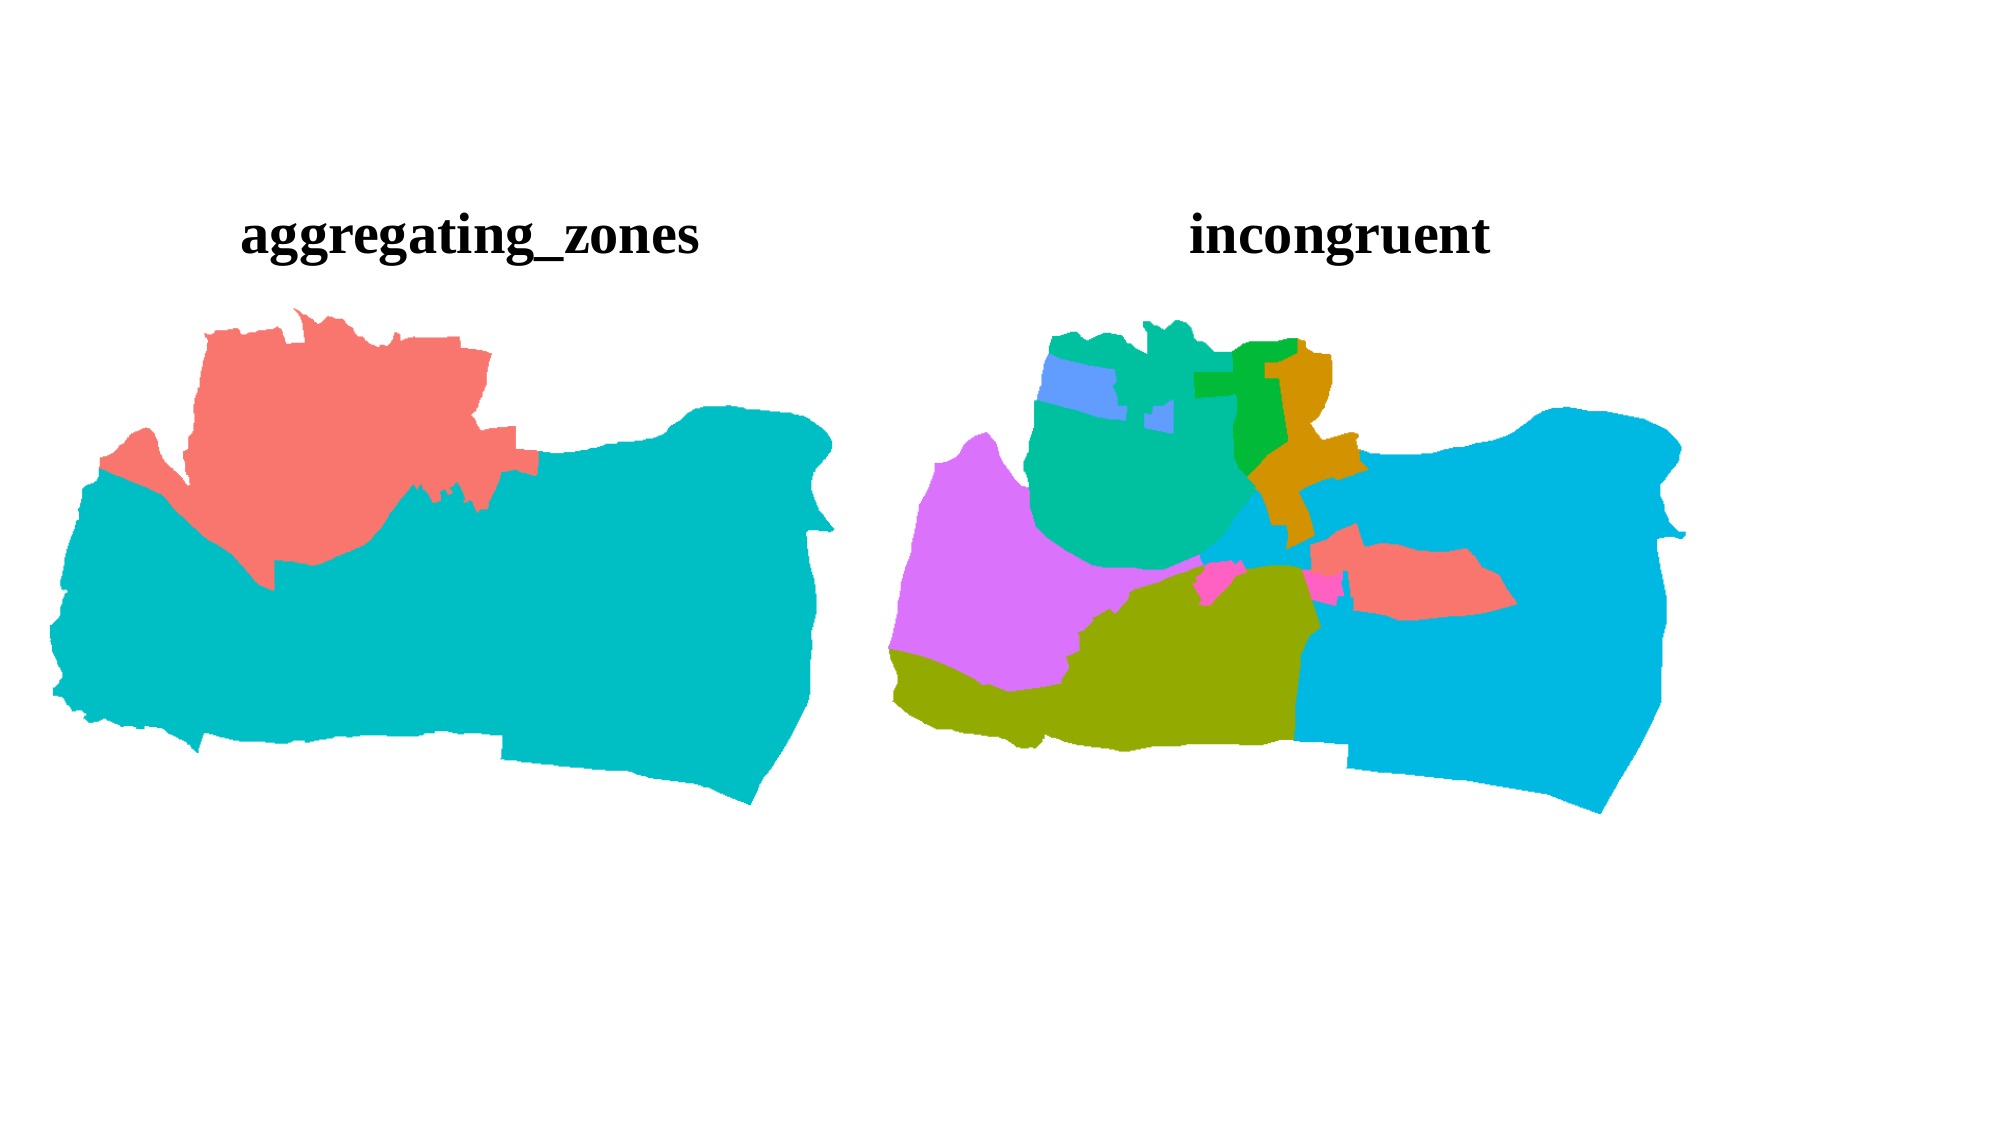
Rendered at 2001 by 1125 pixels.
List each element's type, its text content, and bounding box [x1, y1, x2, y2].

text_box aggregating_zones [215, 187, 725, 273]
picture [27, 299, 854, 826]
picture [868, 299, 1709, 832]
text_box incongruent [1085, 187, 1595, 273]
